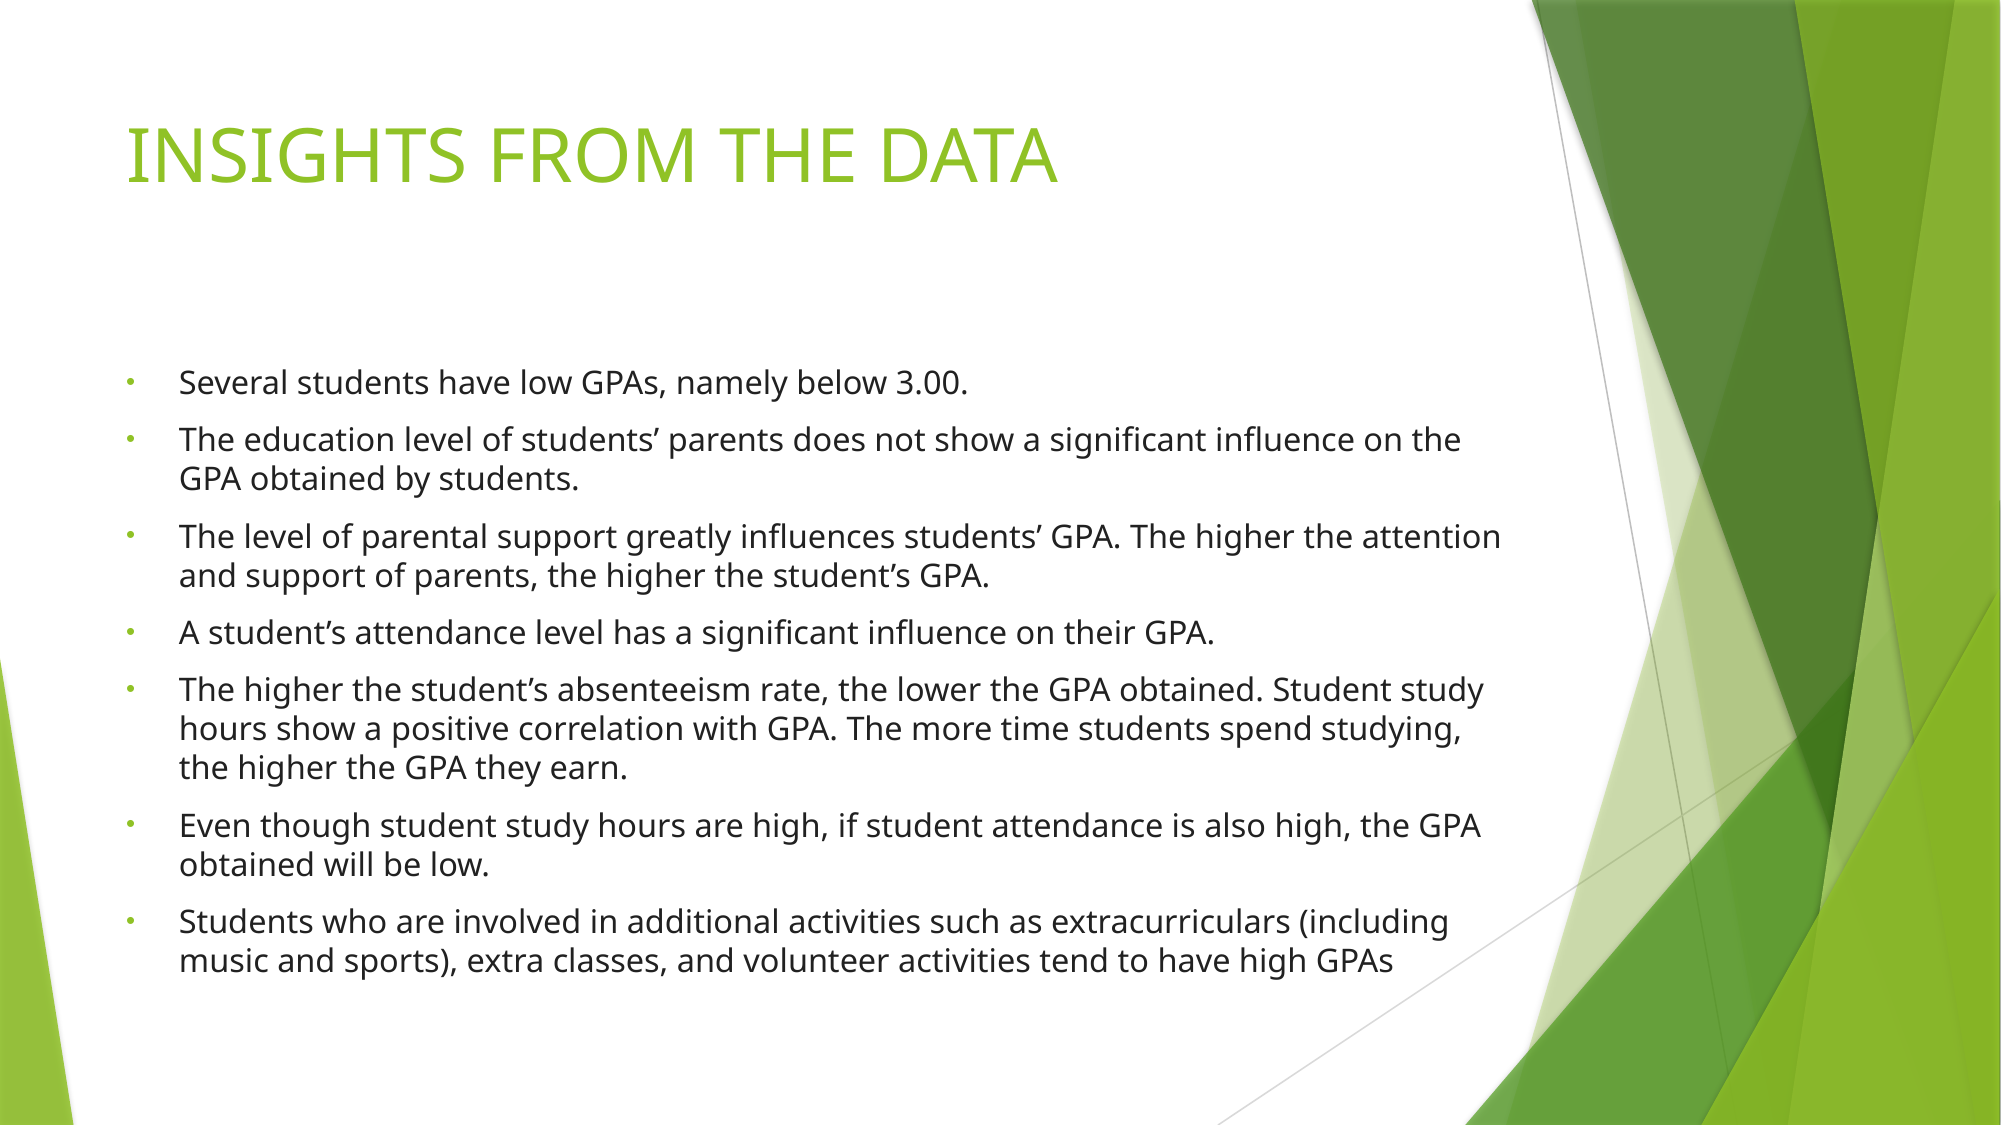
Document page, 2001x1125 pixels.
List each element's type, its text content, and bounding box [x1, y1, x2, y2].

title INSIGHTS FROM THE DATA [111, 99, 1522, 317]
list Several students have low GPAs, namely below 3.00. The education level of students’ parents does not show a significant influence on the GPA obtained by students. The level of parental support greatly influences students’ GPA. The higher the attention and support of parents, the higher the student’s GPA. A student’s attendance level has a significant influence on their GPA. The higher the student’s absenteeism rate, the lower the GPA obtained. Student study hours show a positive correlation with GPA. The more time students spend studying, the higher the GPA they earn. Even though student study hours are high, if student attendance is also high, the GPA obtained will be low. Students who are involved in additional activities such as extracurriculars (including music and sports), extra classes, and volunteer activities tend to have high GPAs [111, 354, 1522, 992]
